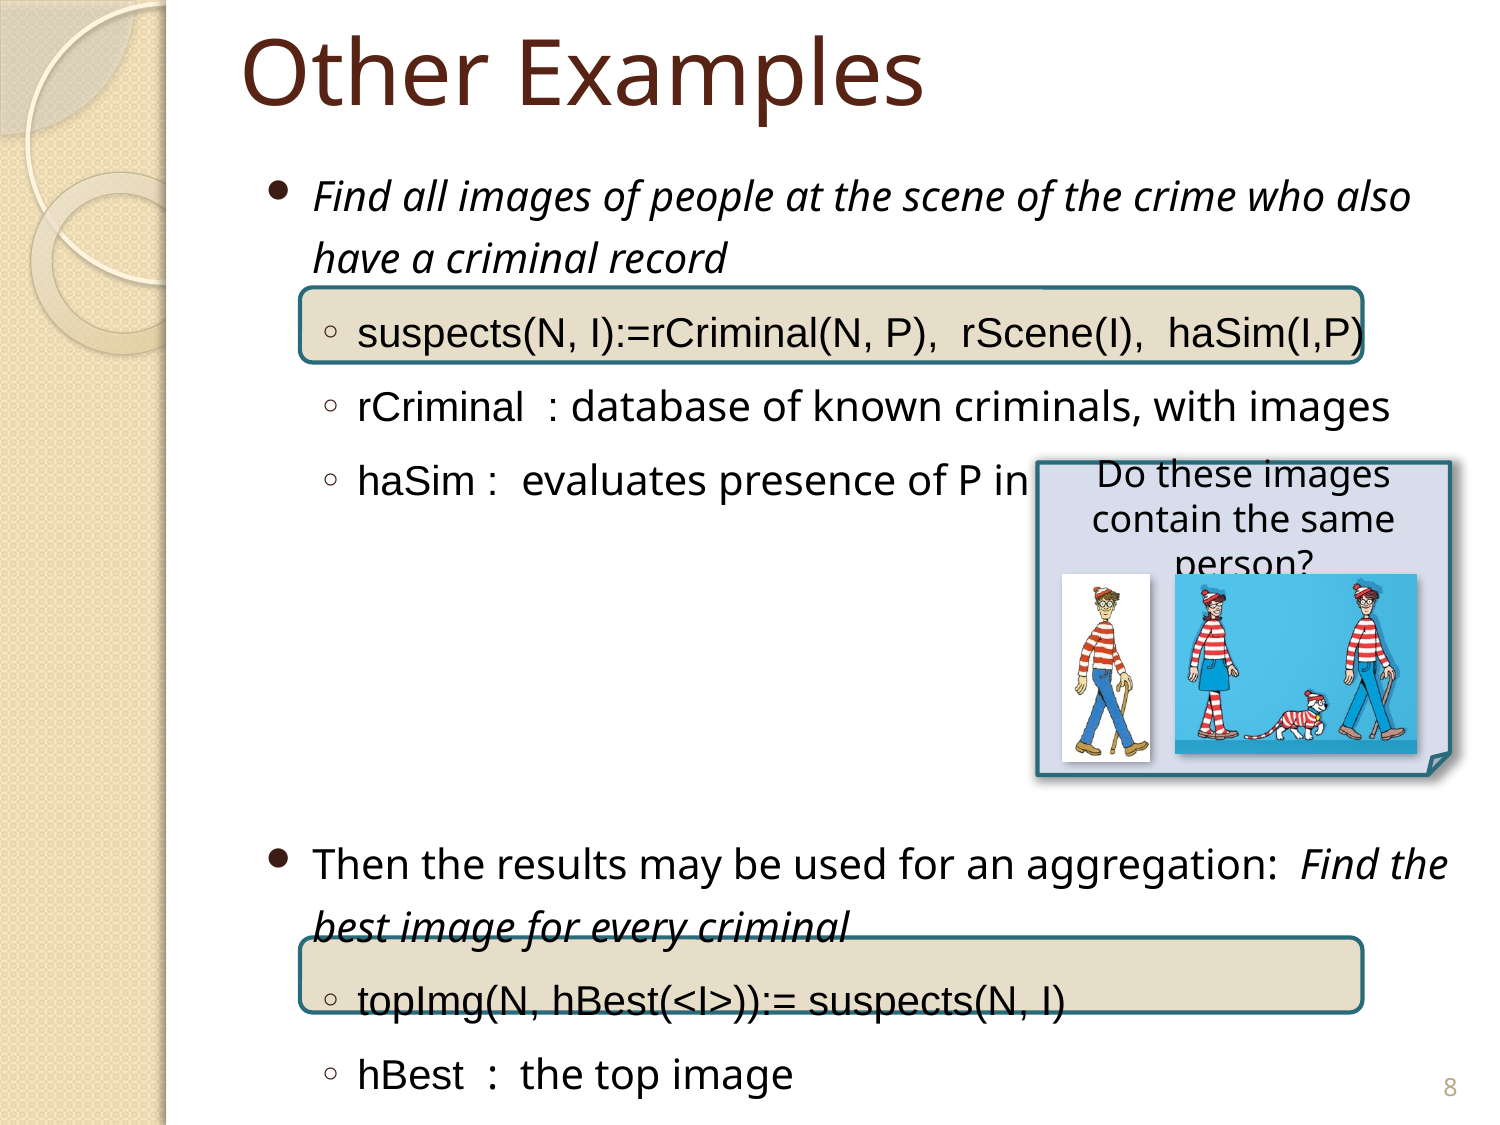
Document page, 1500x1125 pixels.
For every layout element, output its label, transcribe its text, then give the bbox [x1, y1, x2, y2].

text_box Do these images contain the same person? [1035, 460, 1453, 778]
slide_number 8 [1413, 1034, 1488, 1113]
picture [1174, 574, 1418, 754]
picture [1062, 574, 1151, 762]
list Find all images of people at the scene of the crime who also have a criminal record suspects(N, I):=rCriminal(N, P), rScene(I), haSim(I,P) rCriminal : database of known criminals, with images haSim : evaluates presence of P in I Then the results may be used for an aggregation: Find the best image for every criminal topImg(N, hBest(<I>)):= suspects(N, I) hBest : the top image [237, 149, 1468, 1075]
title Other Examples [225, 0, 1455, 138]
